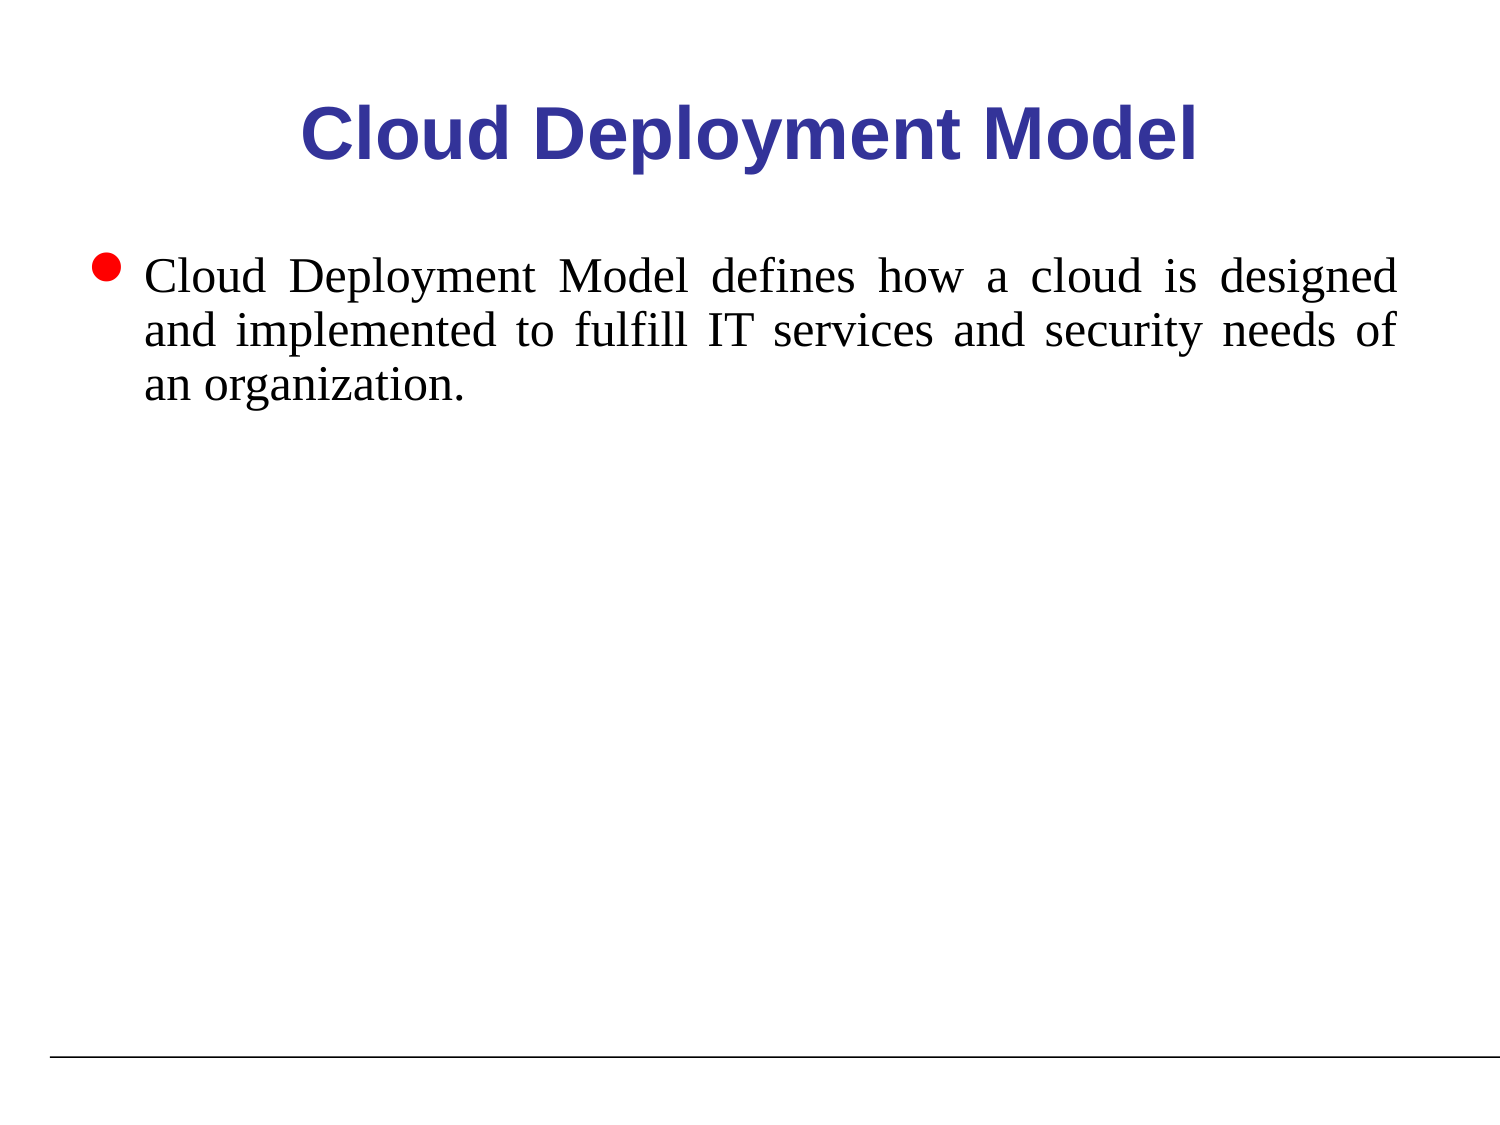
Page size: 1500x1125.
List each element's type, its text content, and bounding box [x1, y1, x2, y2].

title Cloud Deployment Model [0, 56, 1500, 203]
list Cloud Deployment Model defines how a cloud is designed and implemented to fulfill IT services and security needs of an organization. [72, 241, 1414, 1042]
